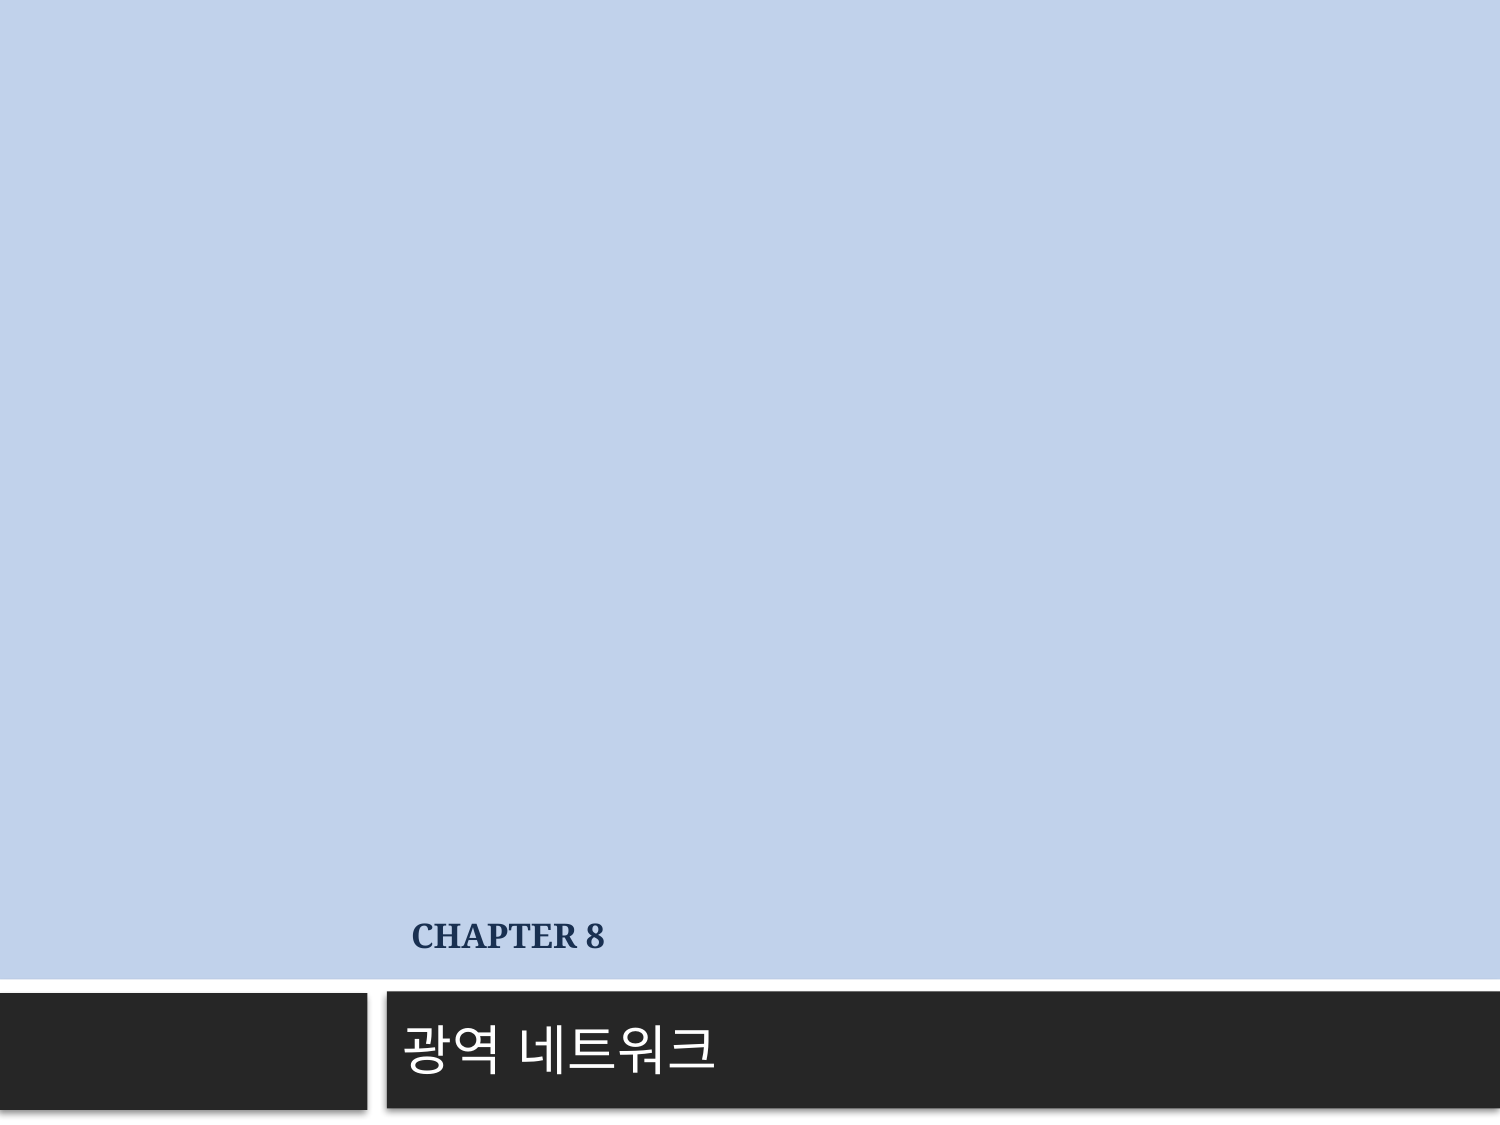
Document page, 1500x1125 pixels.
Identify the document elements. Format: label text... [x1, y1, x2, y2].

title chapter 8 [387, 662, 1450, 963]
subtitle 광역 네트워크 [387, 992, 1488, 1105]
